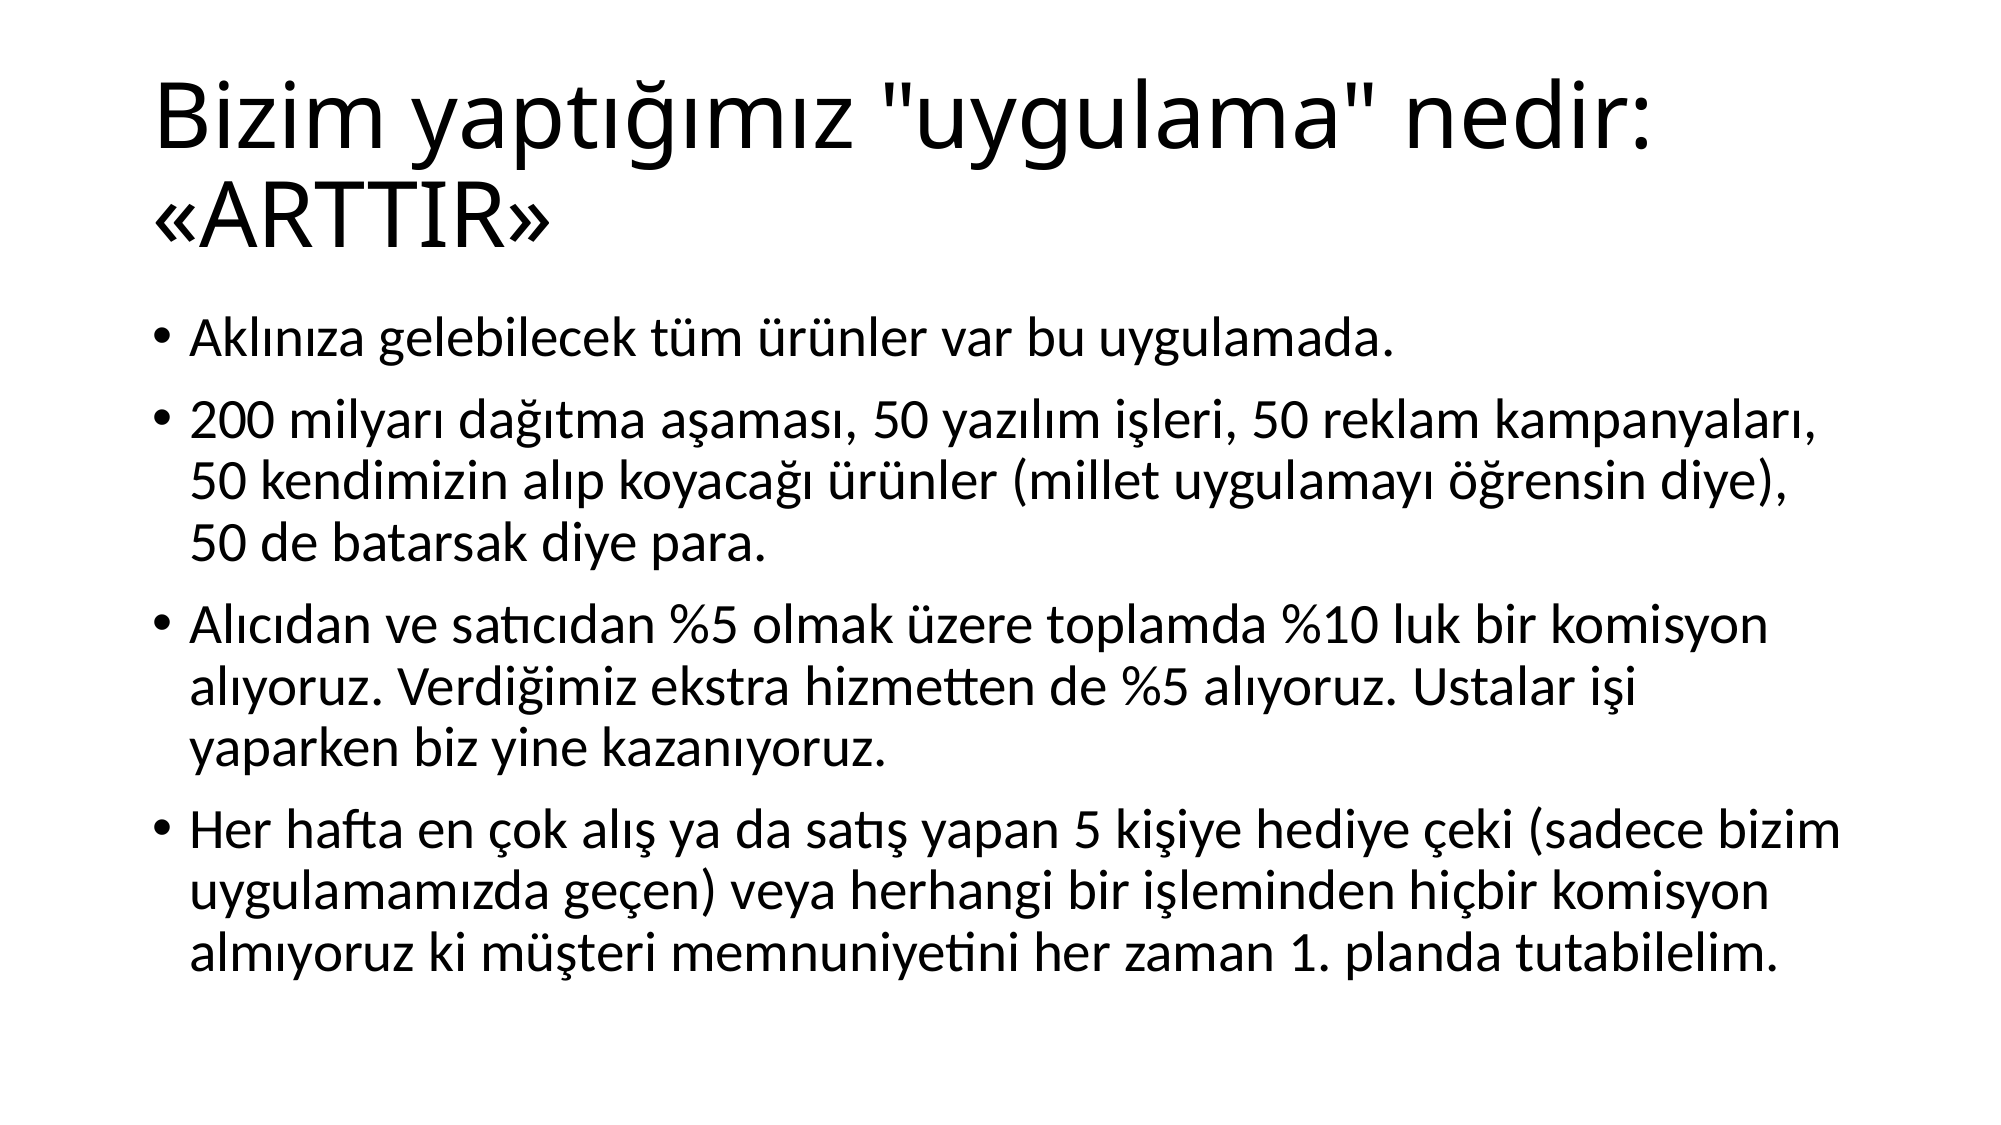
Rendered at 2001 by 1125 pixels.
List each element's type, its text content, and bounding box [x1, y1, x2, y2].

list Aklınıza gelebilecek tüm ürünler var bu uygulamada. 200 milyarı dağıtma aşaması, 50 yazılım işleri, 50 reklam kampanyaları, 50 kendimizin alıp koyacağı ürünler (millet uygulamayı öğrensin diye), 50 de batarsak diye para. Alıcıdan ve satıcıdan %5 olmak üzere toplamda %10 luk bir komisyon alıyoruz. Verdiğimiz ekstra hizmetten de %5 alıyoruz. Ustalar işi yaparken biz yine kazanıyoruz. Her hafta en çok alış ya da satış yapan 5 kişiye hediye çeki (sadece bizim uygulamamızda geçen) veya herhangi bir işleminden hiçbir komisyon almıyoruz ki müşteri memnuniyetini her zaman 1. planda tutabilelim. [137, 299, 1863, 1014]
title Bizim yaptığımız "uygulama" nedir: «ARTTIR» [137, 59, 1863, 278]
